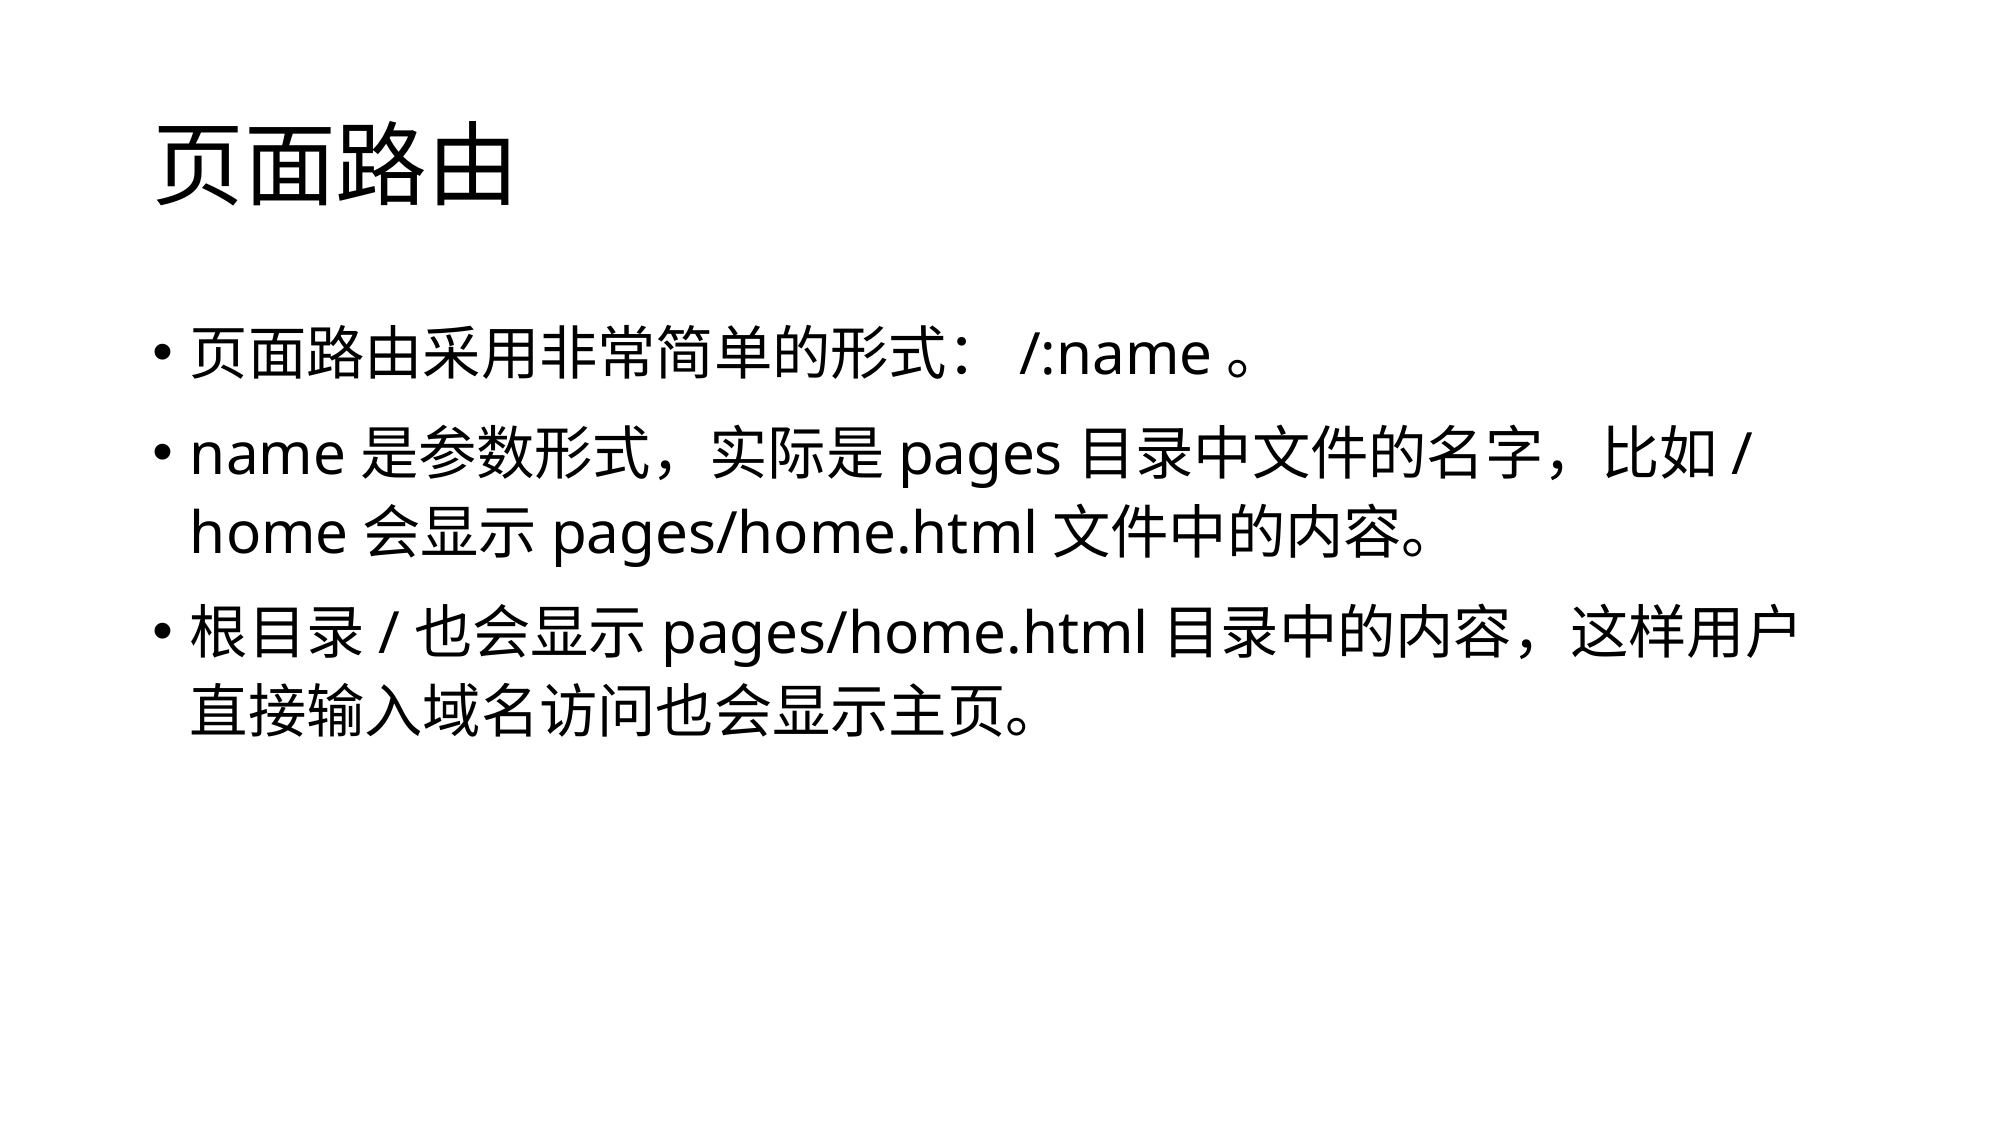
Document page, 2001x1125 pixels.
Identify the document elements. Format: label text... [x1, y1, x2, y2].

title 页面路由 [137, 59, 1863, 278]
list 页面路由采用非常简单的形式：/:name。 name是参数形式，实际是pages目录中文件的名字，比如/home会显示pages/home.html文件中的内容。 根目录/也会显示pages/home.html目录中的内容，这样用户直接输入域名访问也会显示主页。 [137, 299, 1863, 1014]
